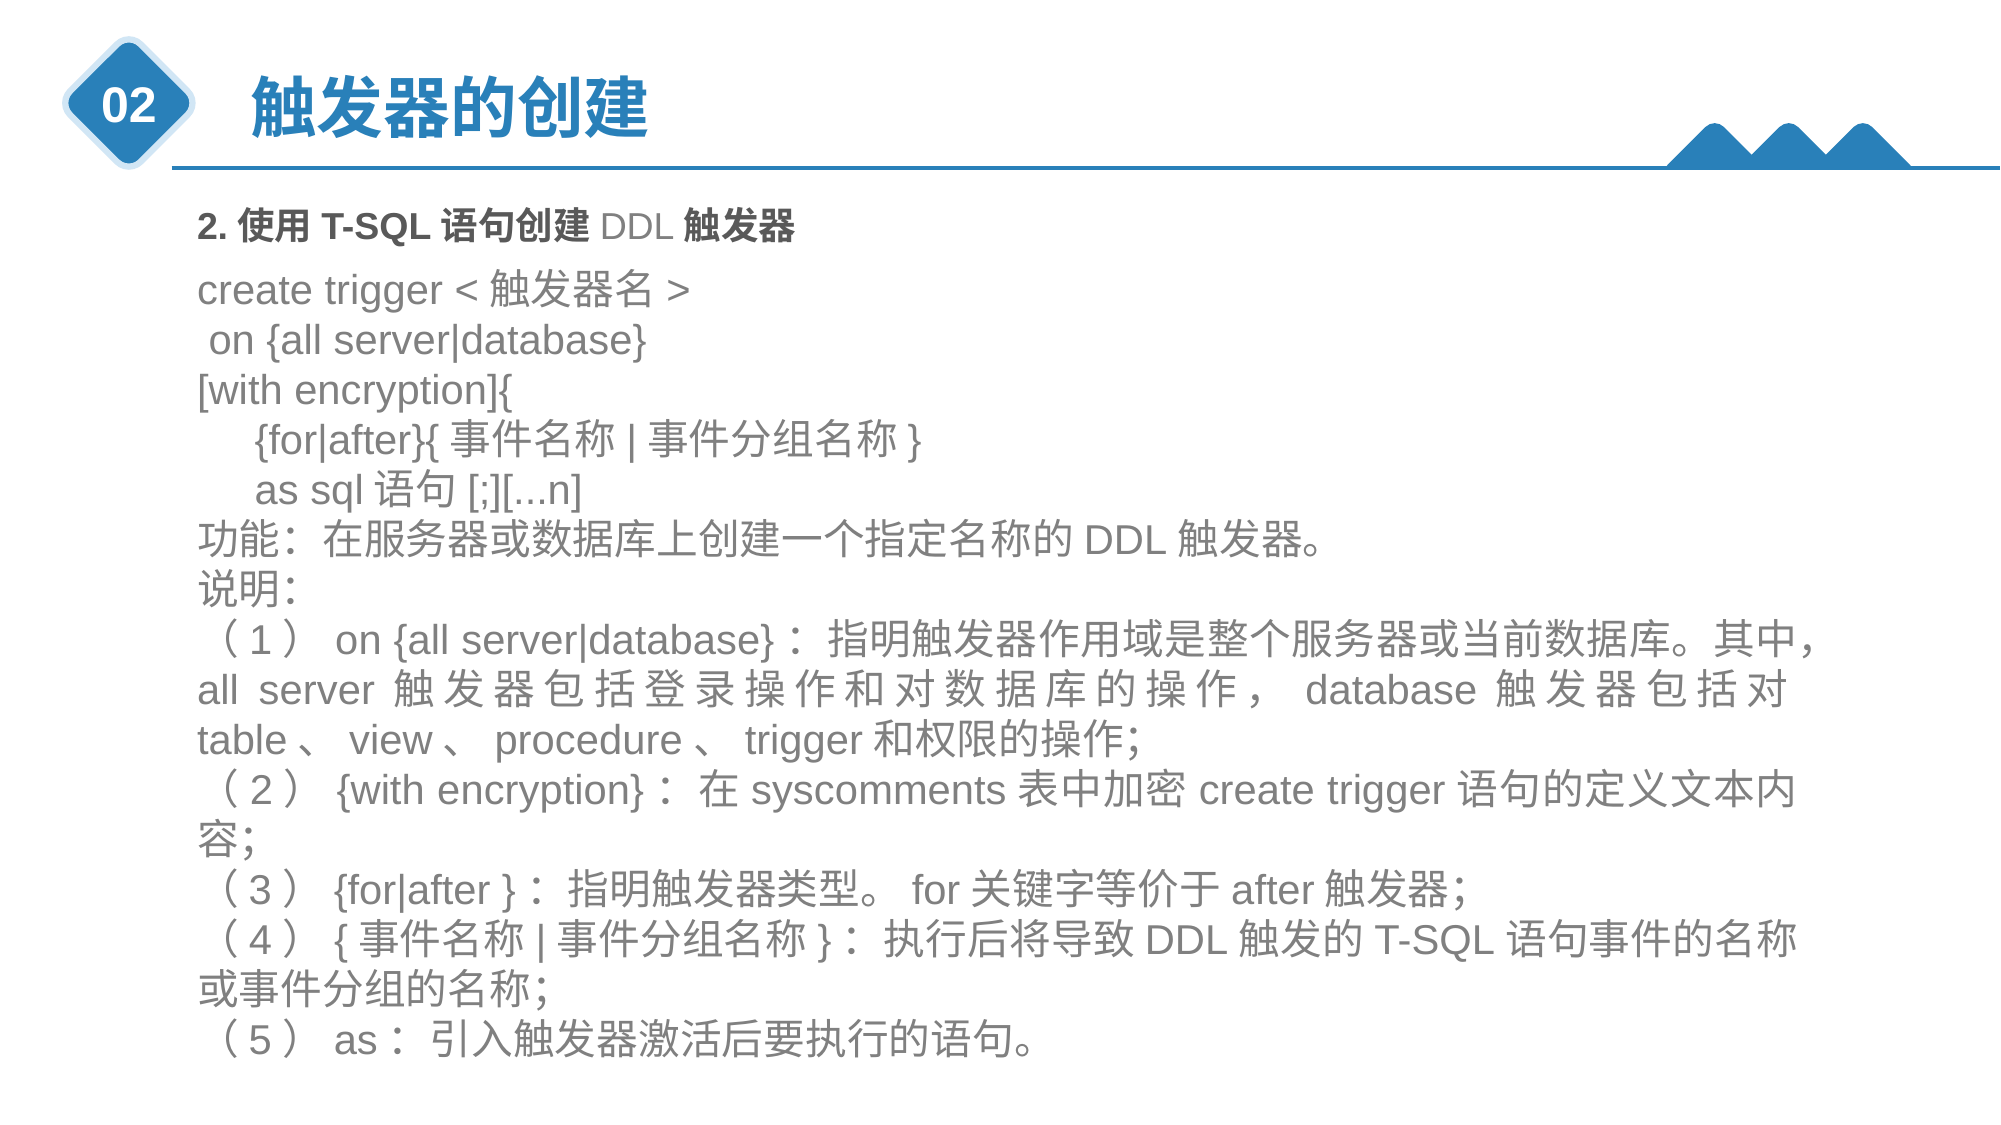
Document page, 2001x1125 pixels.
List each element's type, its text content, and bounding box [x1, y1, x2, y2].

text_box 02 [86, 65, 172, 141]
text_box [182, 185, 1813, 1028]
text_box [94, 38, 163, 65]
text_box [1664, 122, 1752, 167]
text_box [94, 141, 163, 168]
text_box [172, 74, 194, 132]
text_box [1813, 122, 1913, 167]
text_box [1738, 122, 1826, 167]
text_box [64, 73, 86, 133]
text_box 触发器的创建 [235, 58, 666, 153]
